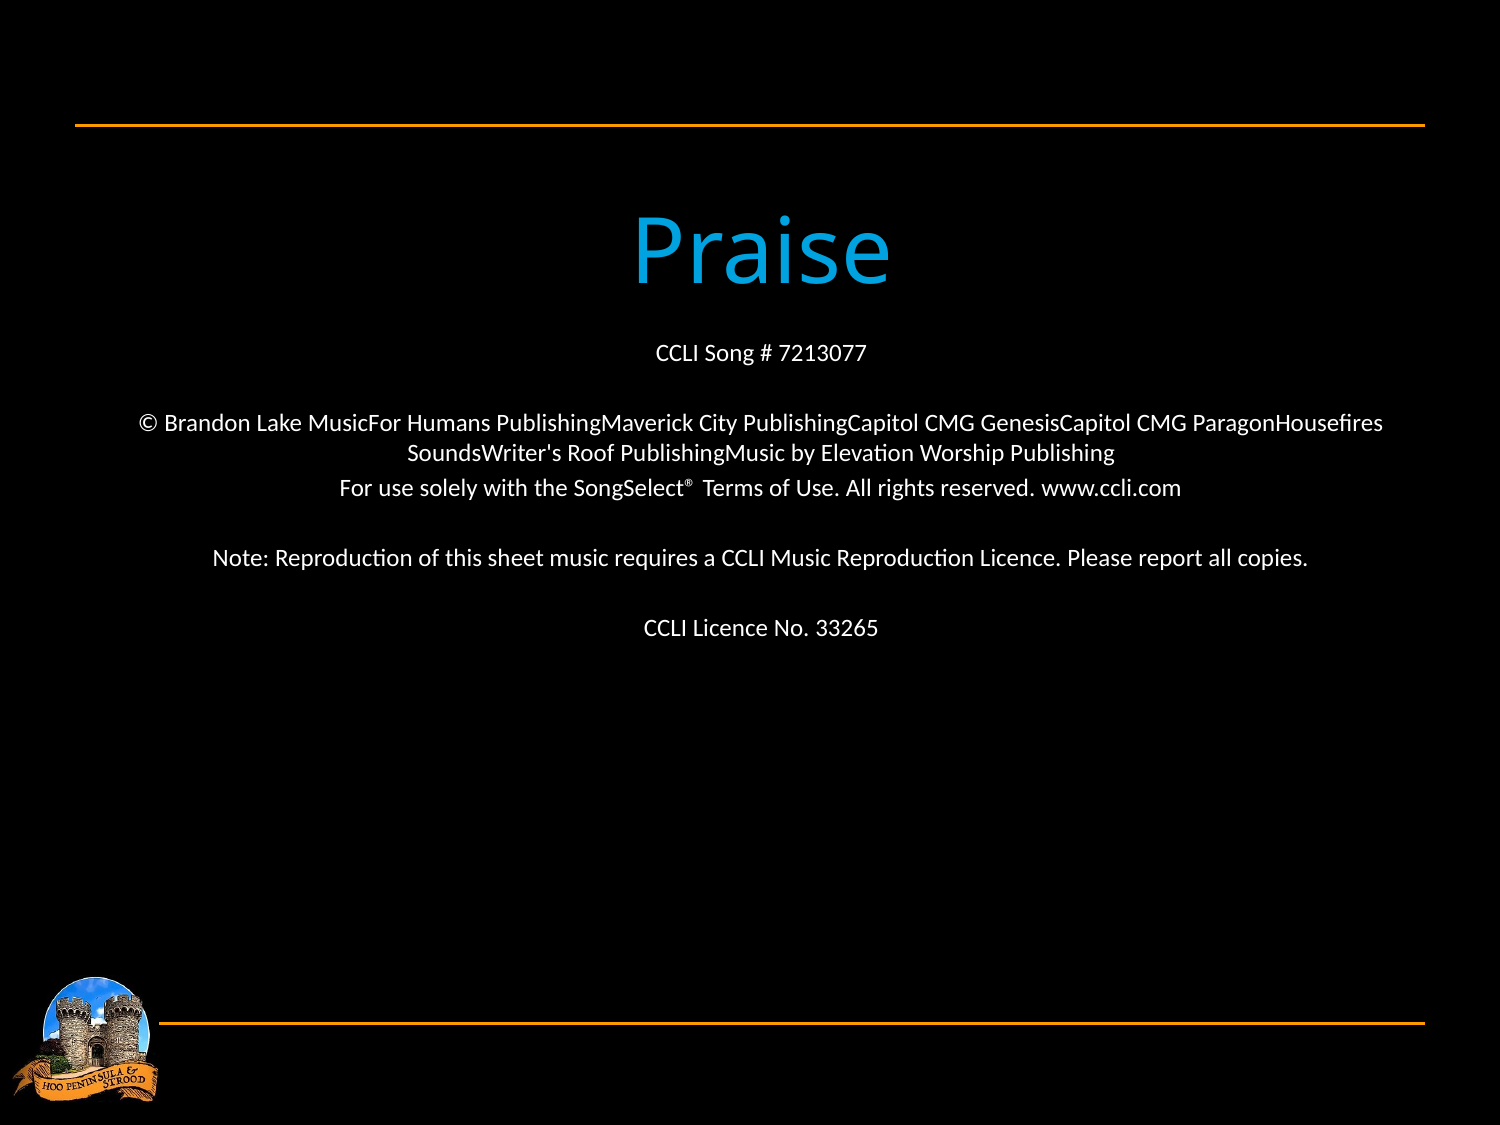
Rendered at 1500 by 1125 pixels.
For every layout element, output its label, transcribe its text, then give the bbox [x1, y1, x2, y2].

picture [11, 975, 160, 1103]
subtitle Praise CCLI Song # 7213077 © Brandon Lake MusicFor Humans PublishingMaverick City PublishingCapitol CMG GenesisCapitol CMG ParagonHousefires SoundsWriter's Roof PublishingMusic by Elevation Worship Publishing For use solely with the SongSelect® Terms of Use. All rights reserved. www.ccli.com Note: Reproduction of this sheet music requires a CCLI Music Reproduction Licence. Please report all copies. CCLI Licence No. 33265 [53, 30, 1471, 1094]
